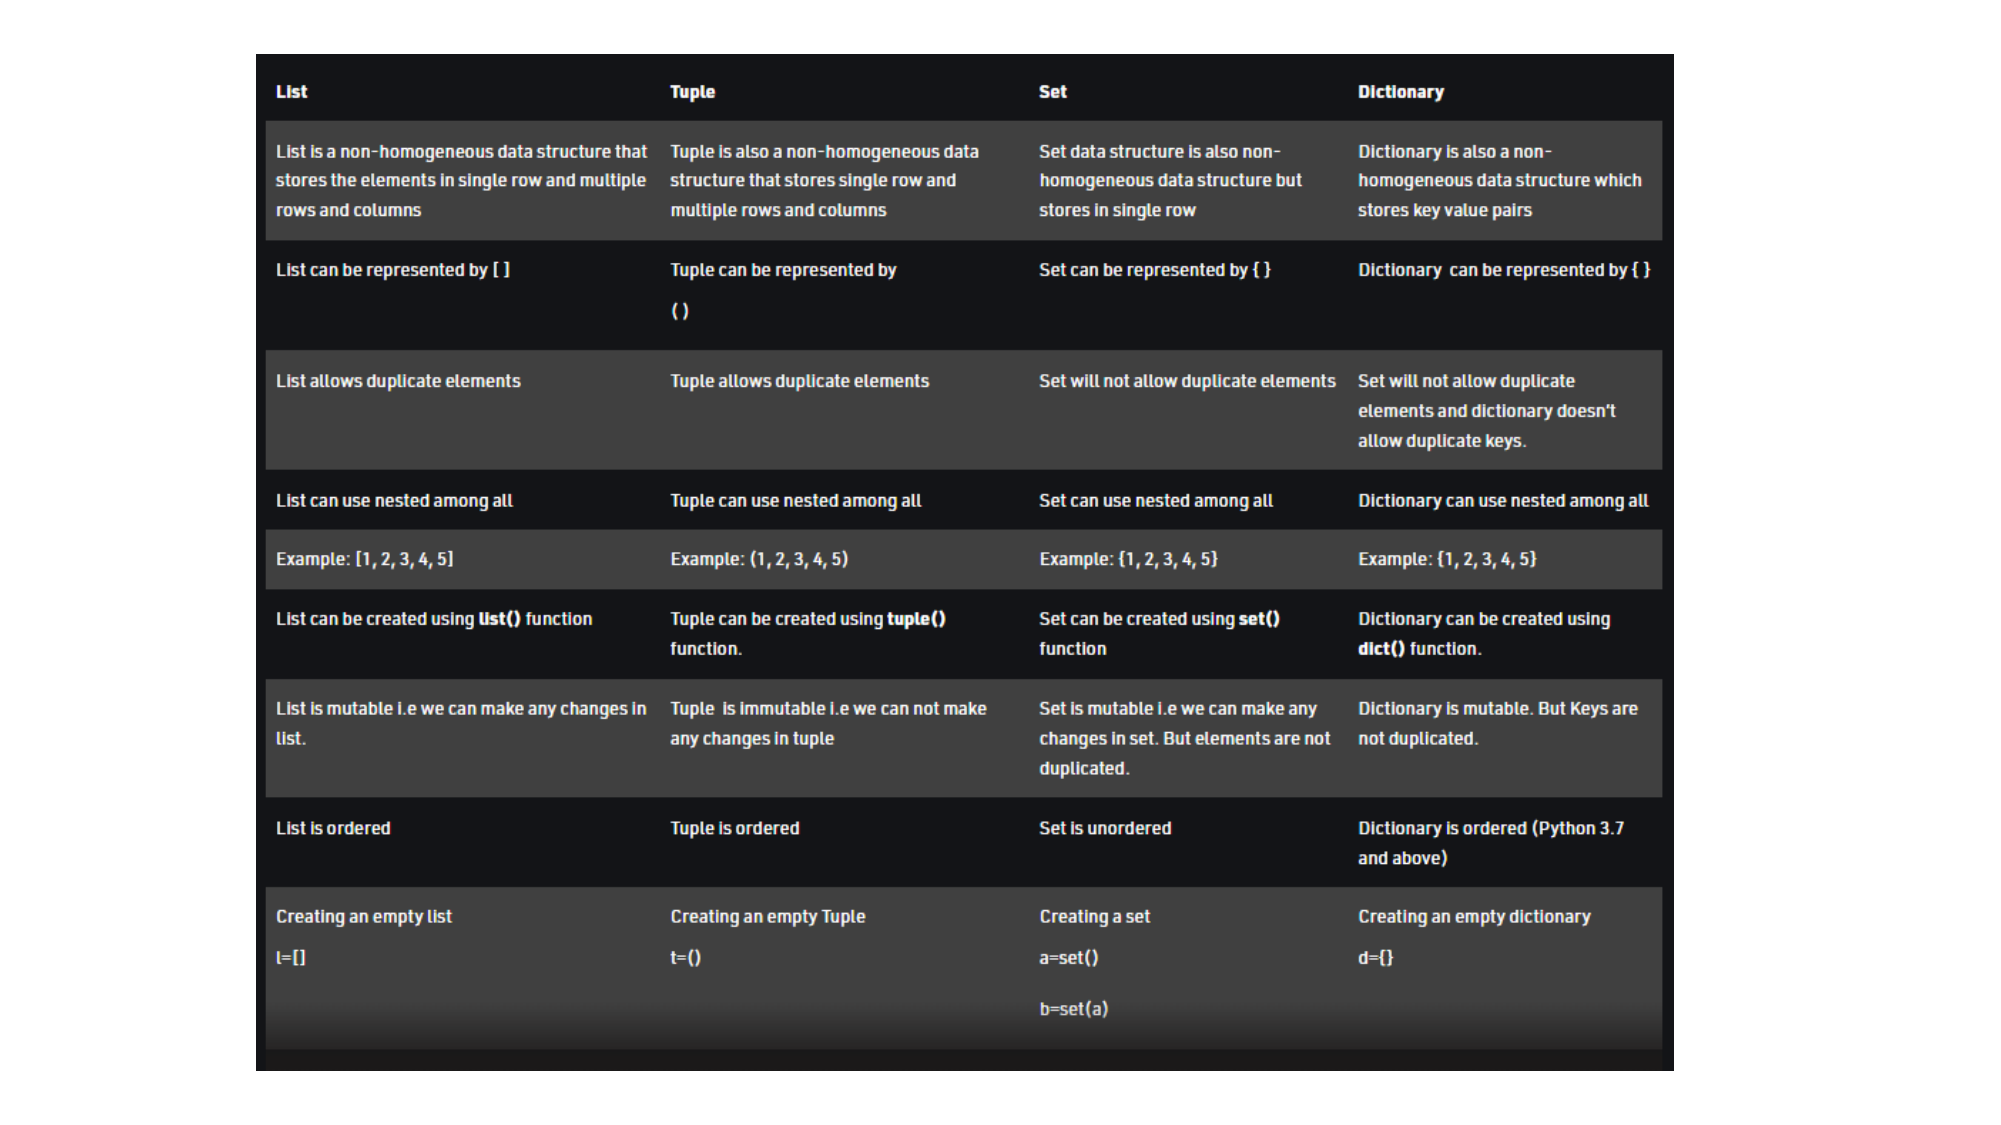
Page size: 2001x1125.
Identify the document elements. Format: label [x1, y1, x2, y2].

picture [256, 54, 1674, 1071]
